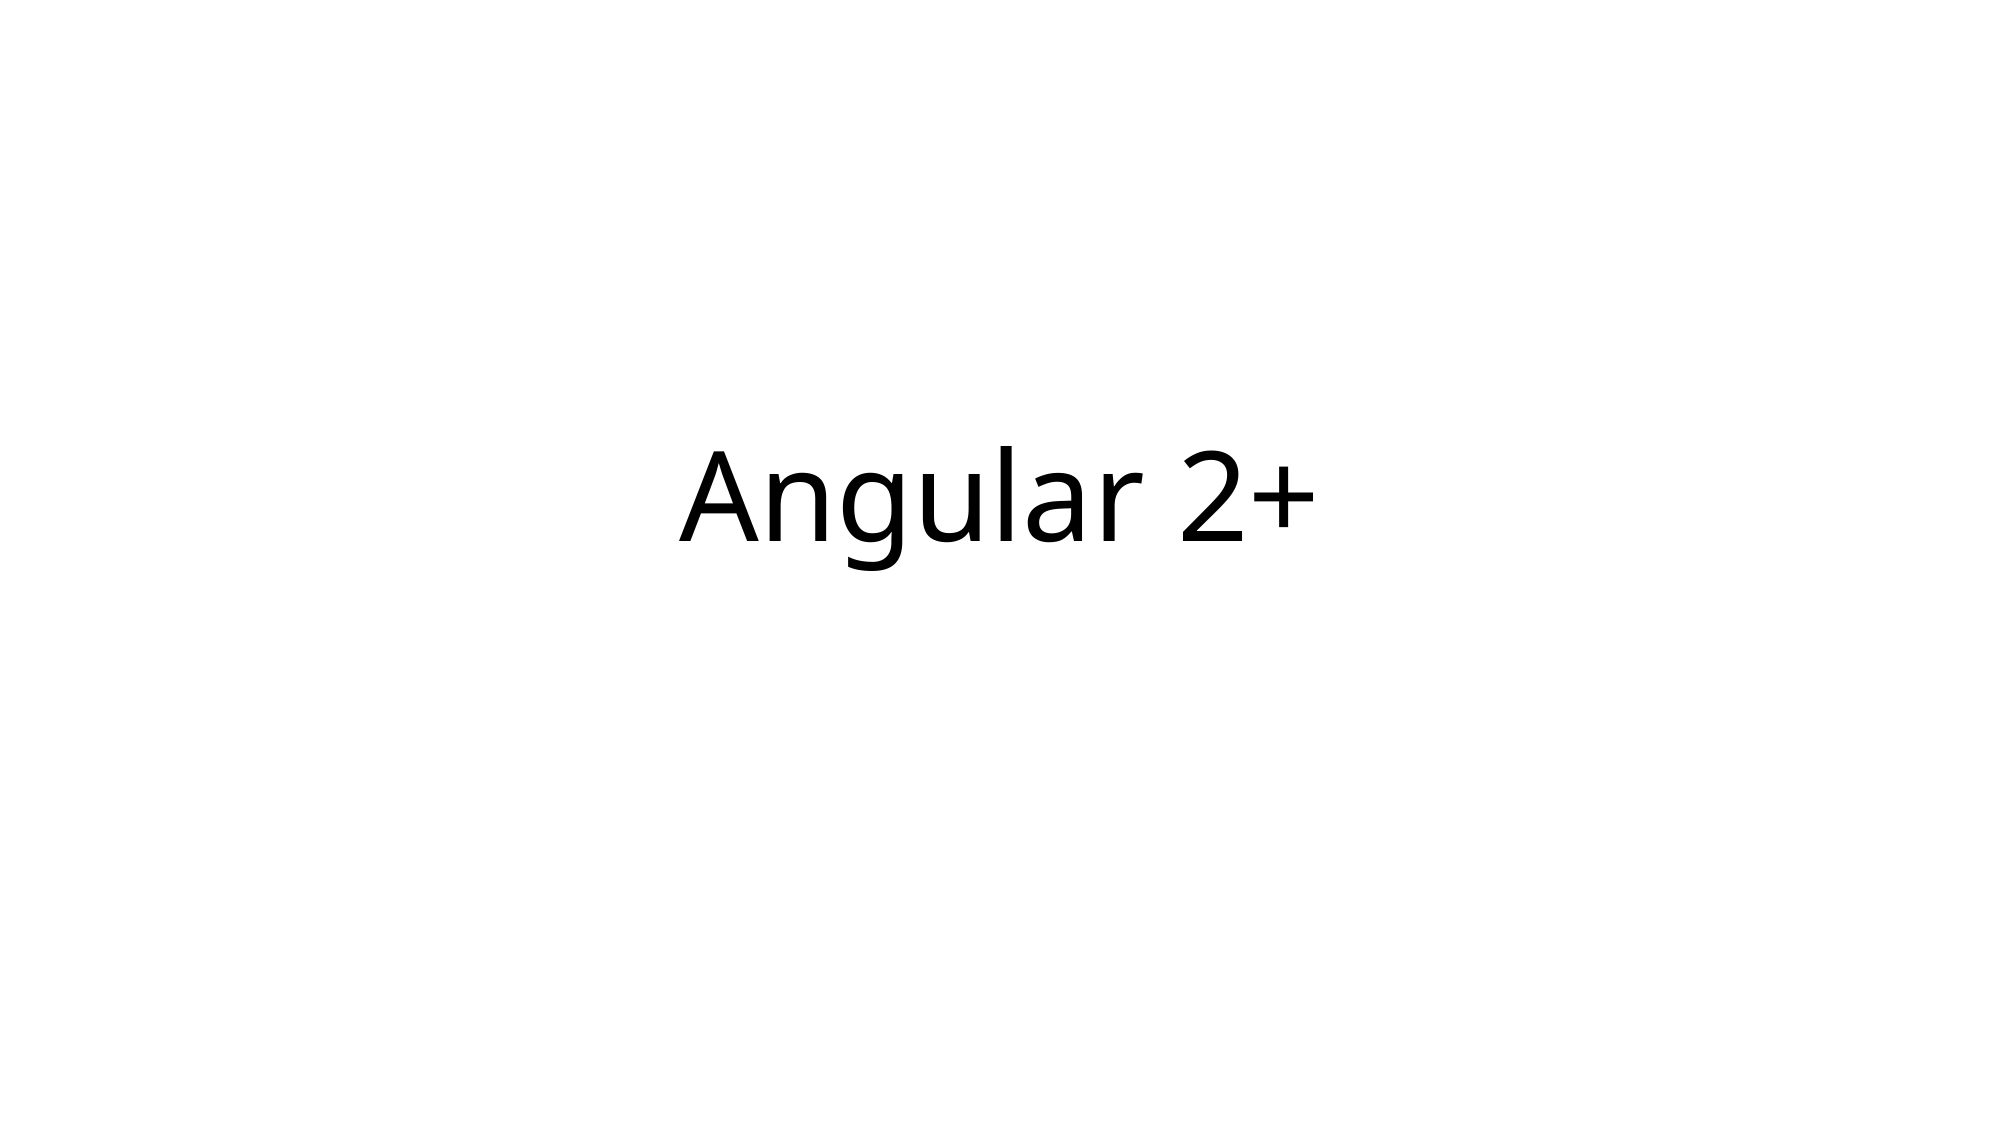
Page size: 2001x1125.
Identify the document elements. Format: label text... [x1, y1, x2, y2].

title Angular 2+ [249, 184, 1750, 576]
